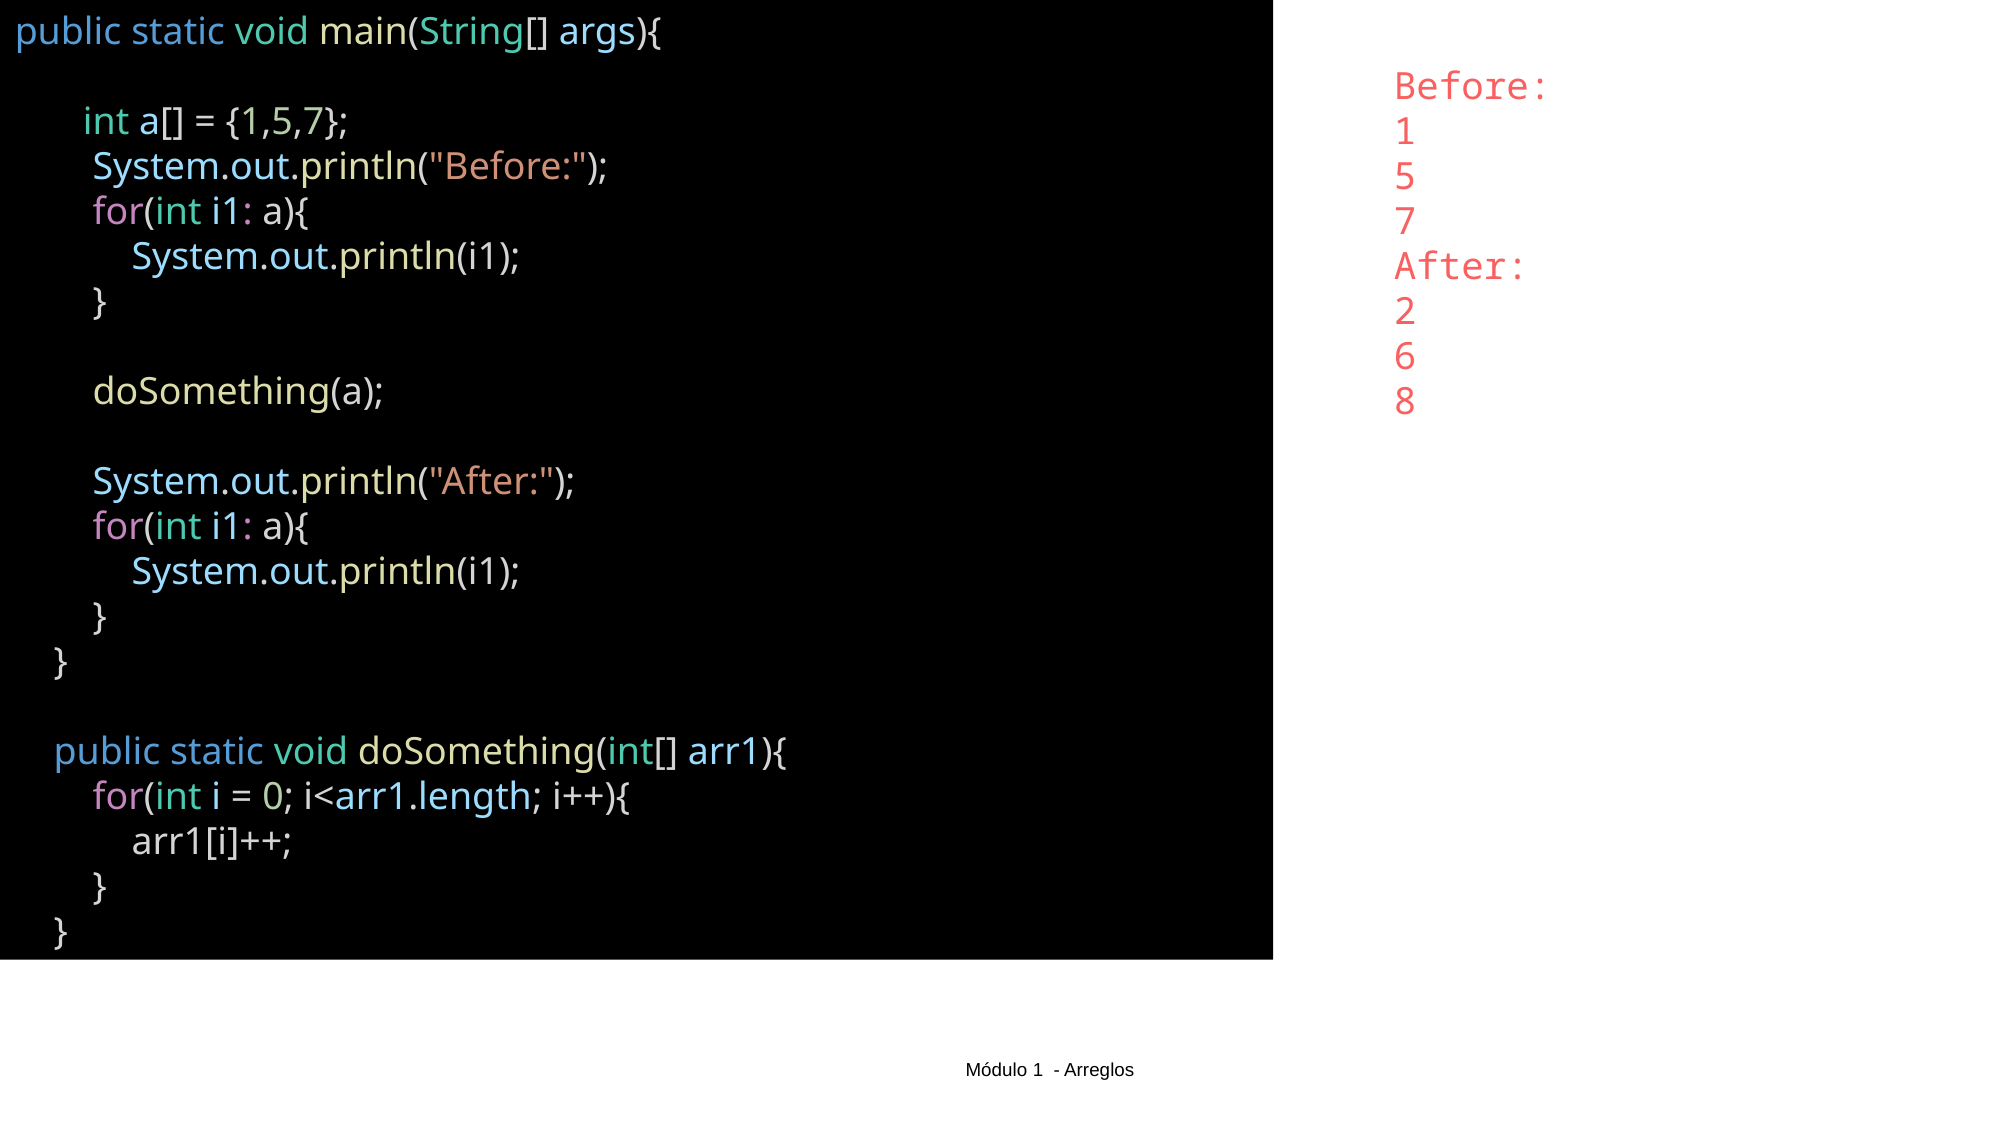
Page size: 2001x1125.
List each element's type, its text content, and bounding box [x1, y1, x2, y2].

text_box Before: 1 5 7 After: 2 6 8 [1379, 55, 1688, 430]
text_box public static void main(String[] args){ int a[] = {1,5,7}; System.out.println("Before:"); for(int i1: a){ System.out.println(i1); } doSomething(a); System.out.println("After:"); for(int i1: a){ System.out.println(i1); } } public static void doSomething(int[] arr1){ for(int i = 0; i<arr1.length; i++){ arr1[i]++; } } [0, 0, 1274, 960]
